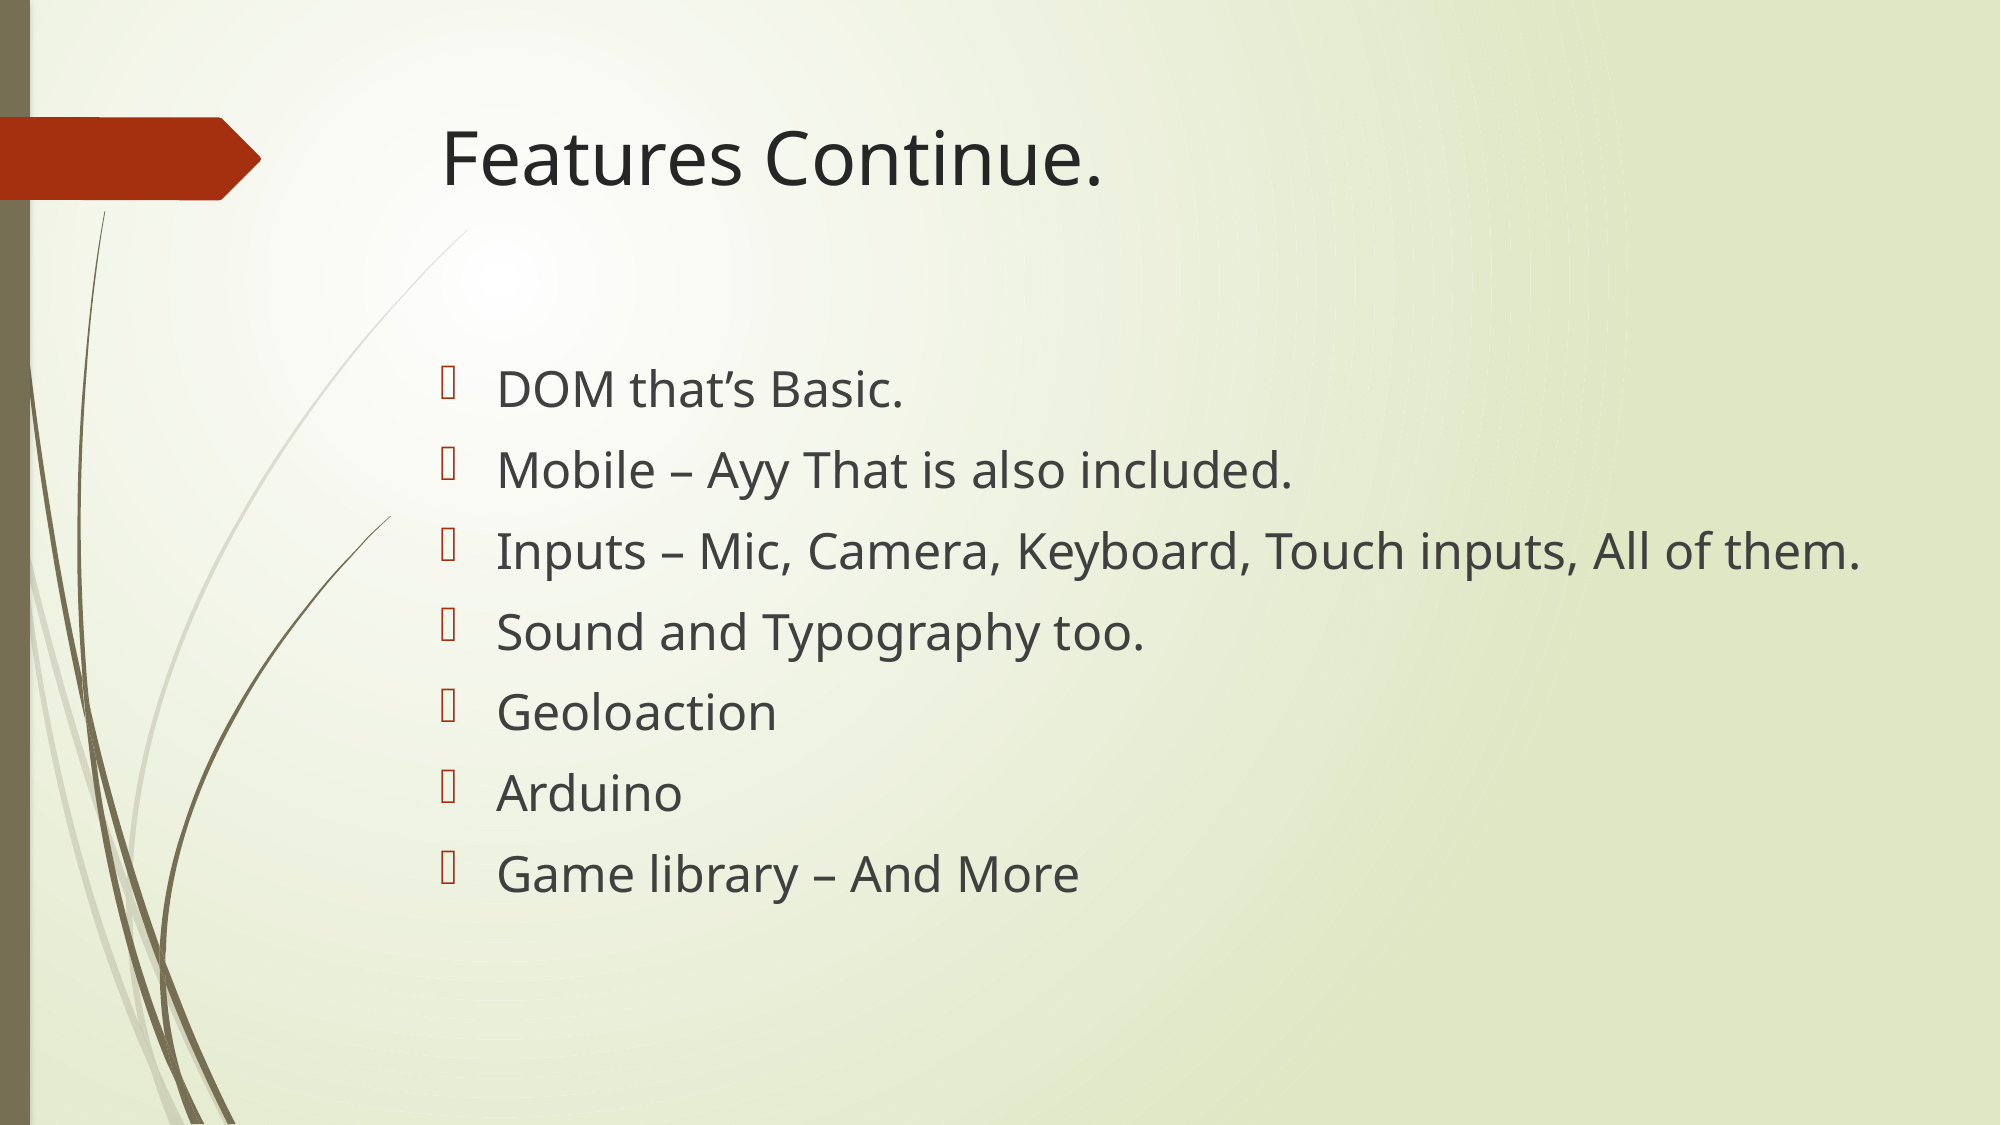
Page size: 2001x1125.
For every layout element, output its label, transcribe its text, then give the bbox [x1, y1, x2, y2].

title Features Continue. [425, 102, 1888, 313]
list DOM that’s Basic. Mobile – Ayy That is also included. Inputs – Mic, Camera, Keyboard, Touch inputs, All of them. Sound and Typography too. Geoloaction Arduino Game library – And More [424, 350, 1888, 1027]
